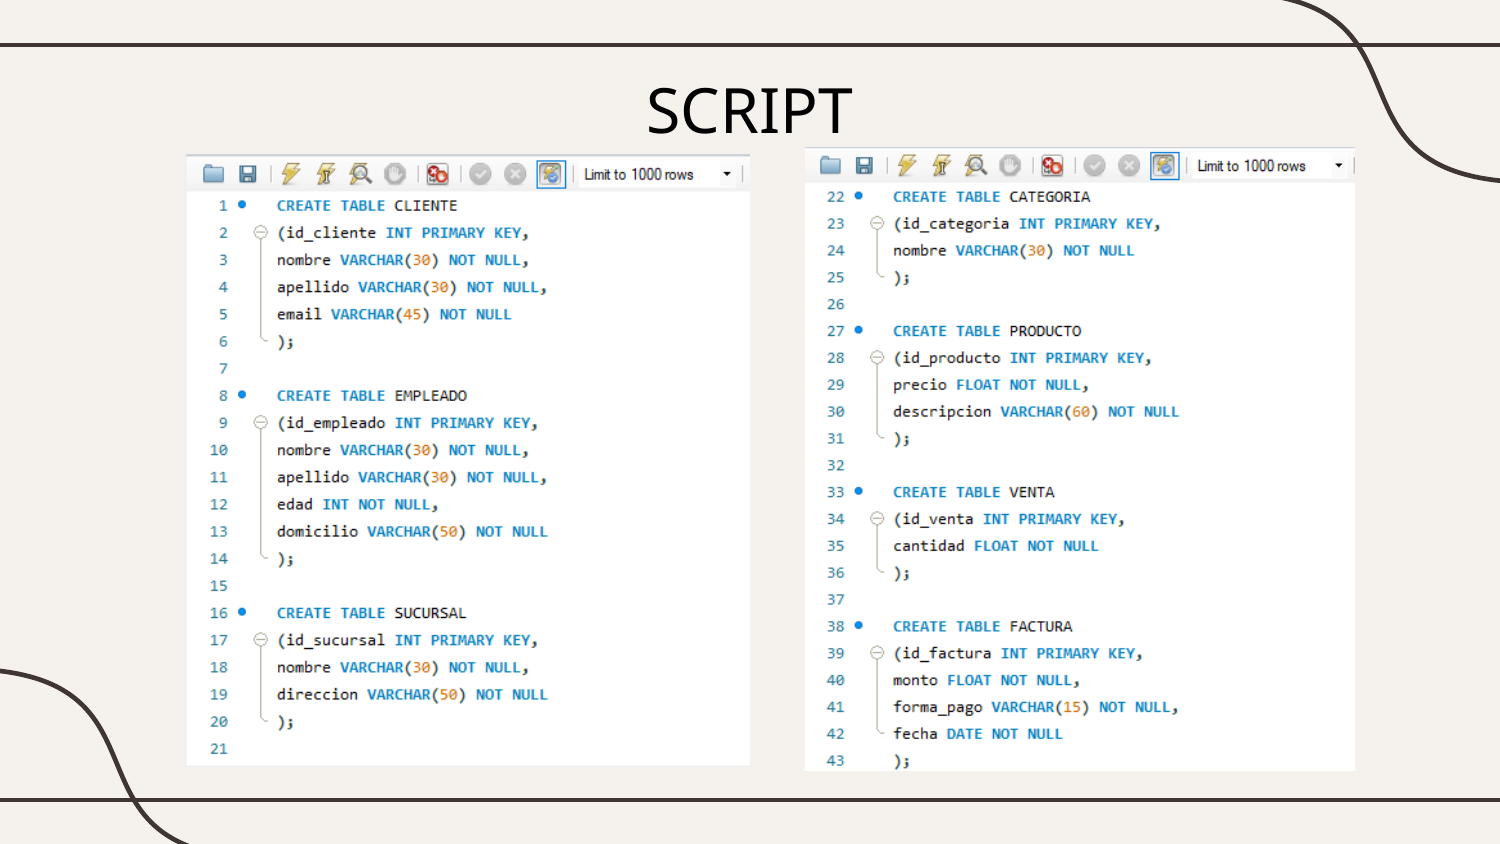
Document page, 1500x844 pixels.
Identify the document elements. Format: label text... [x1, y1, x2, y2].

picture [184, 154, 751, 771]
picture [805, 147, 1355, 771]
text_box SCRIPT [537, 63, 963, 154]
